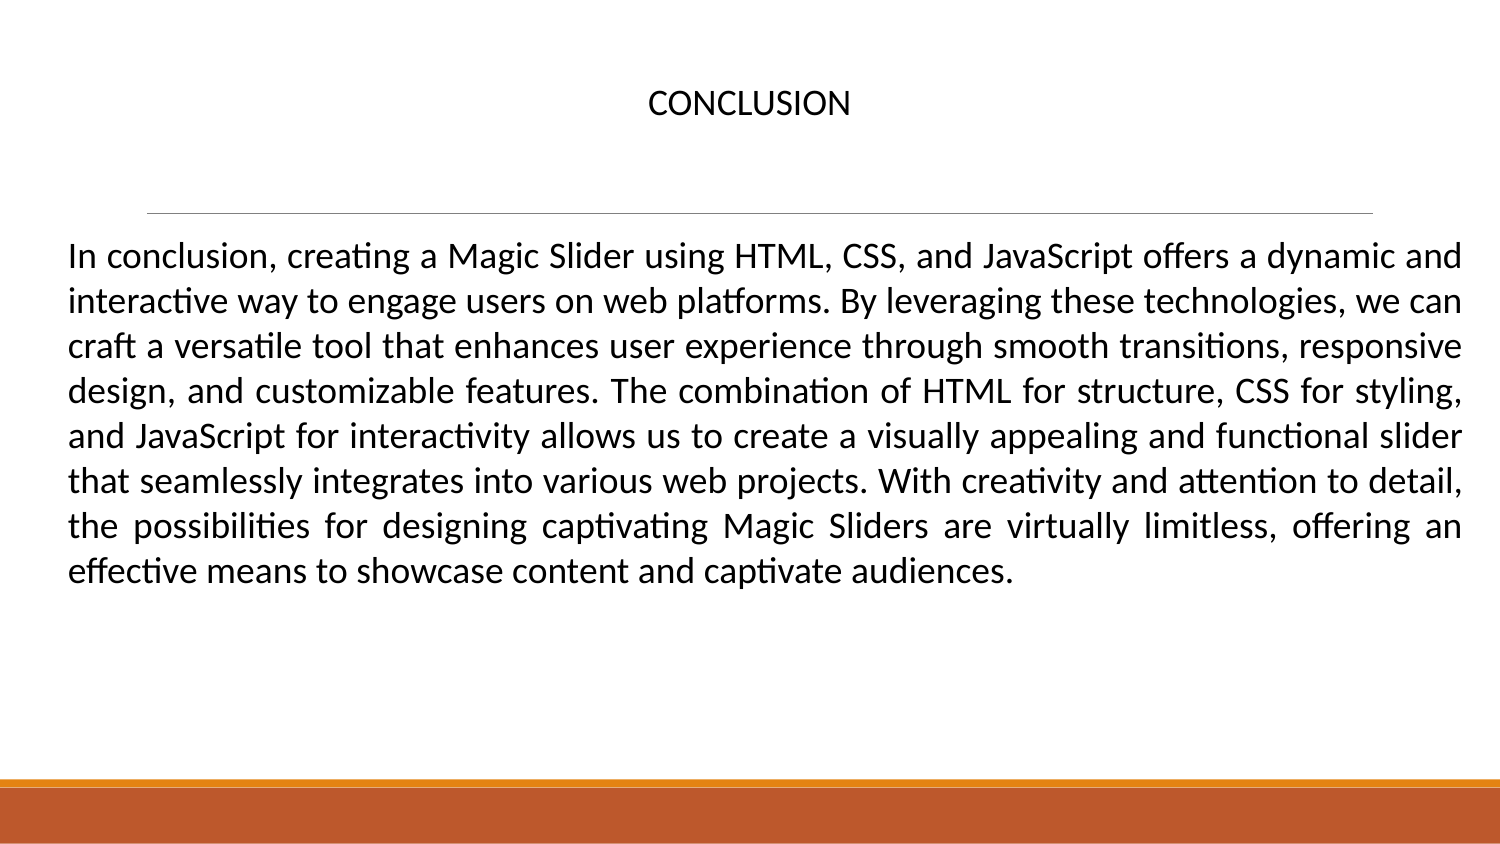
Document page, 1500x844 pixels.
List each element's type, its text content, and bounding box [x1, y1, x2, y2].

text_box In conclusion, creating a Magic Slider using HTML, CSS, and JavaScript offers a dynamic and interactive way to engage users on web platforms. By leveraging these technologies, we can craft a versatile tool that enhances user experience through smooth transitions, responsive design, and customizable features. The combination of HTML for structure, CSS for styling, and JavaScript for interactivity allows us to create a visually appealing and functional slider that seamlessly integrates into various web projects. With creativity and attention to detail, the possibilities for designing captivating Magic Sliders are virtually limitless, offering an effective means to showcase content and captivate audiences. [53, 223, 1480, 599]
text_box CONCLUSION [0, 70, 1500, 131]
